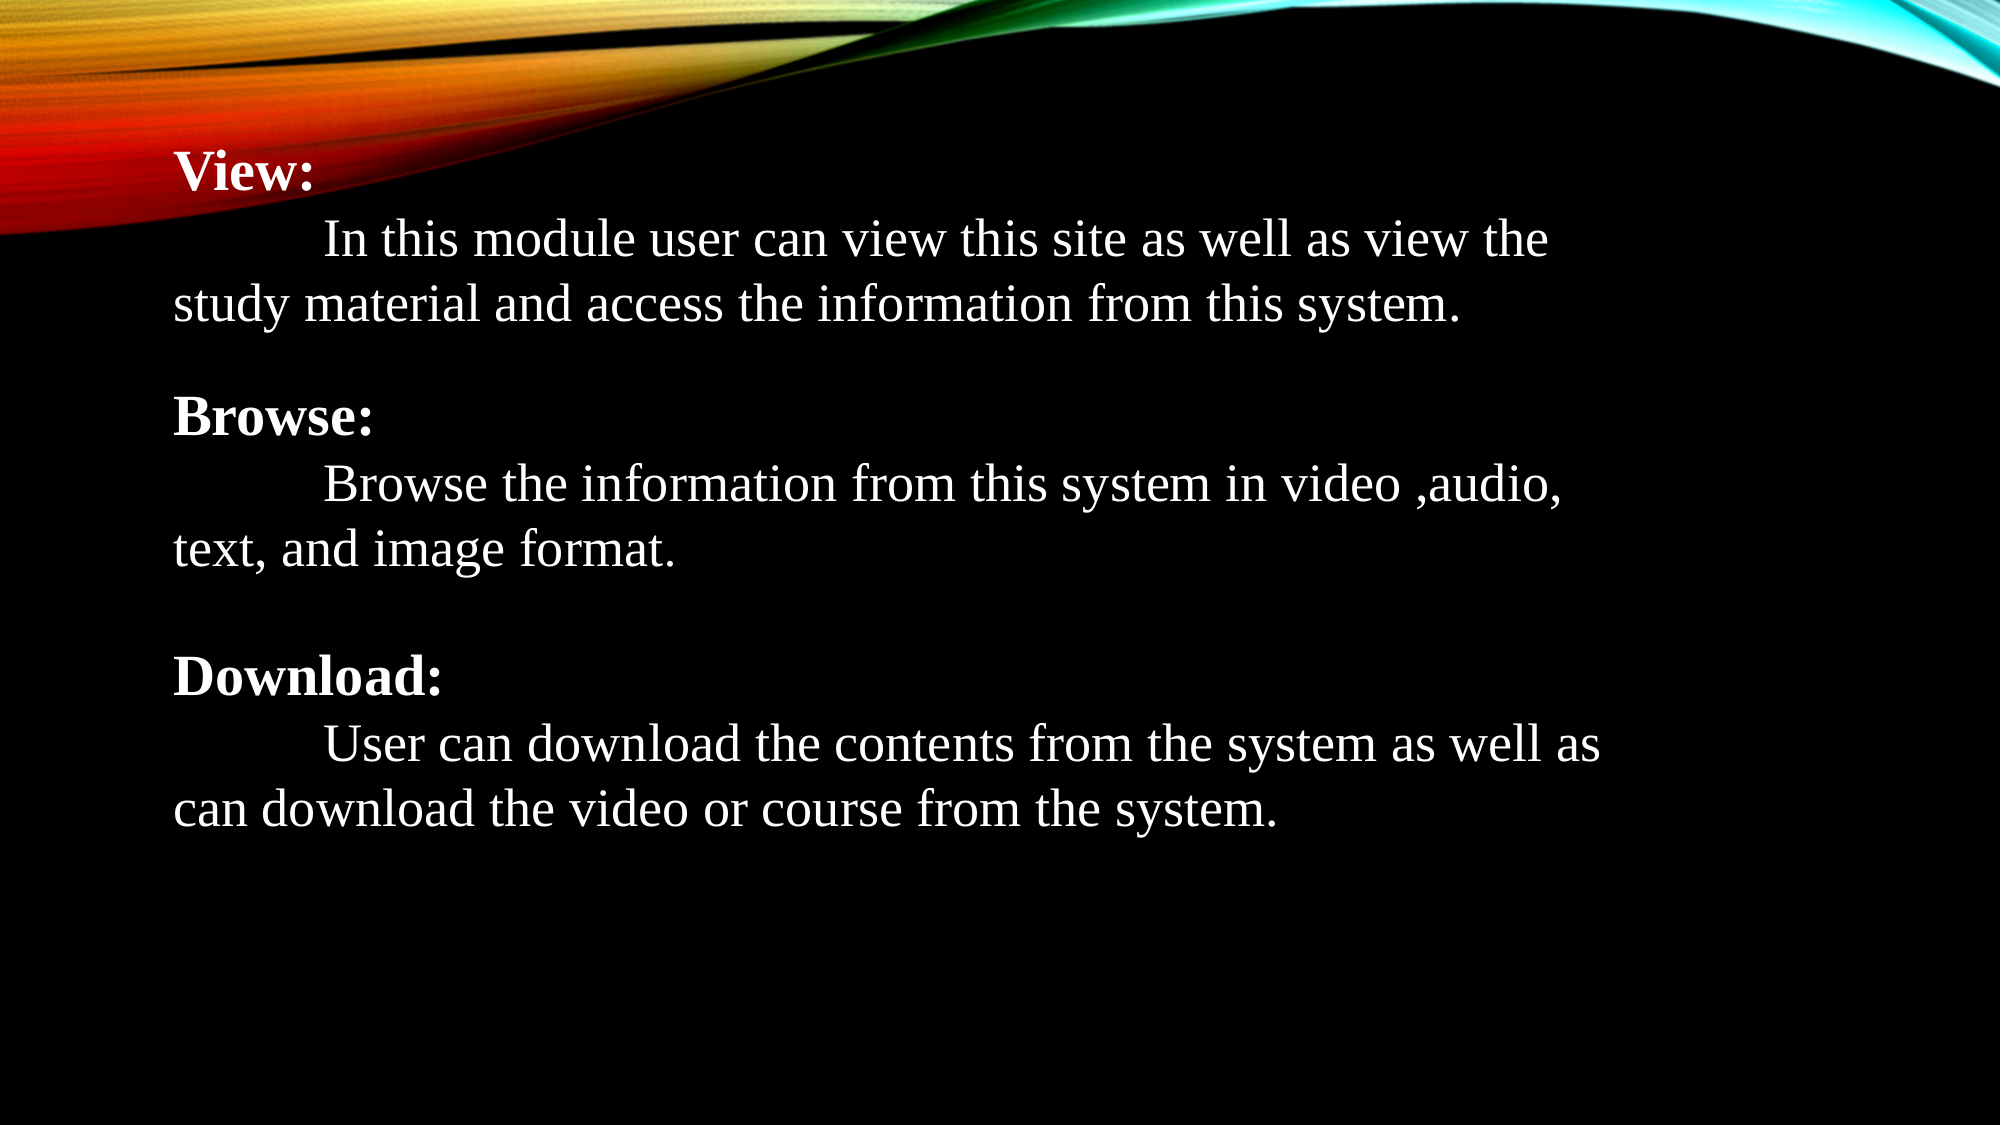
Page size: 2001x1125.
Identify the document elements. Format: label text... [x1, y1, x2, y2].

picture [0, 0, 2000, 237]
text_box View: In this module user can view this site as well as view the study material and access the information from this system. Browse: Browse the information from this system in video ,audio, text, and image format. Download: User can download the contents from the system as well as can download the video or course from the system. [158, 124, 1650, 845]
